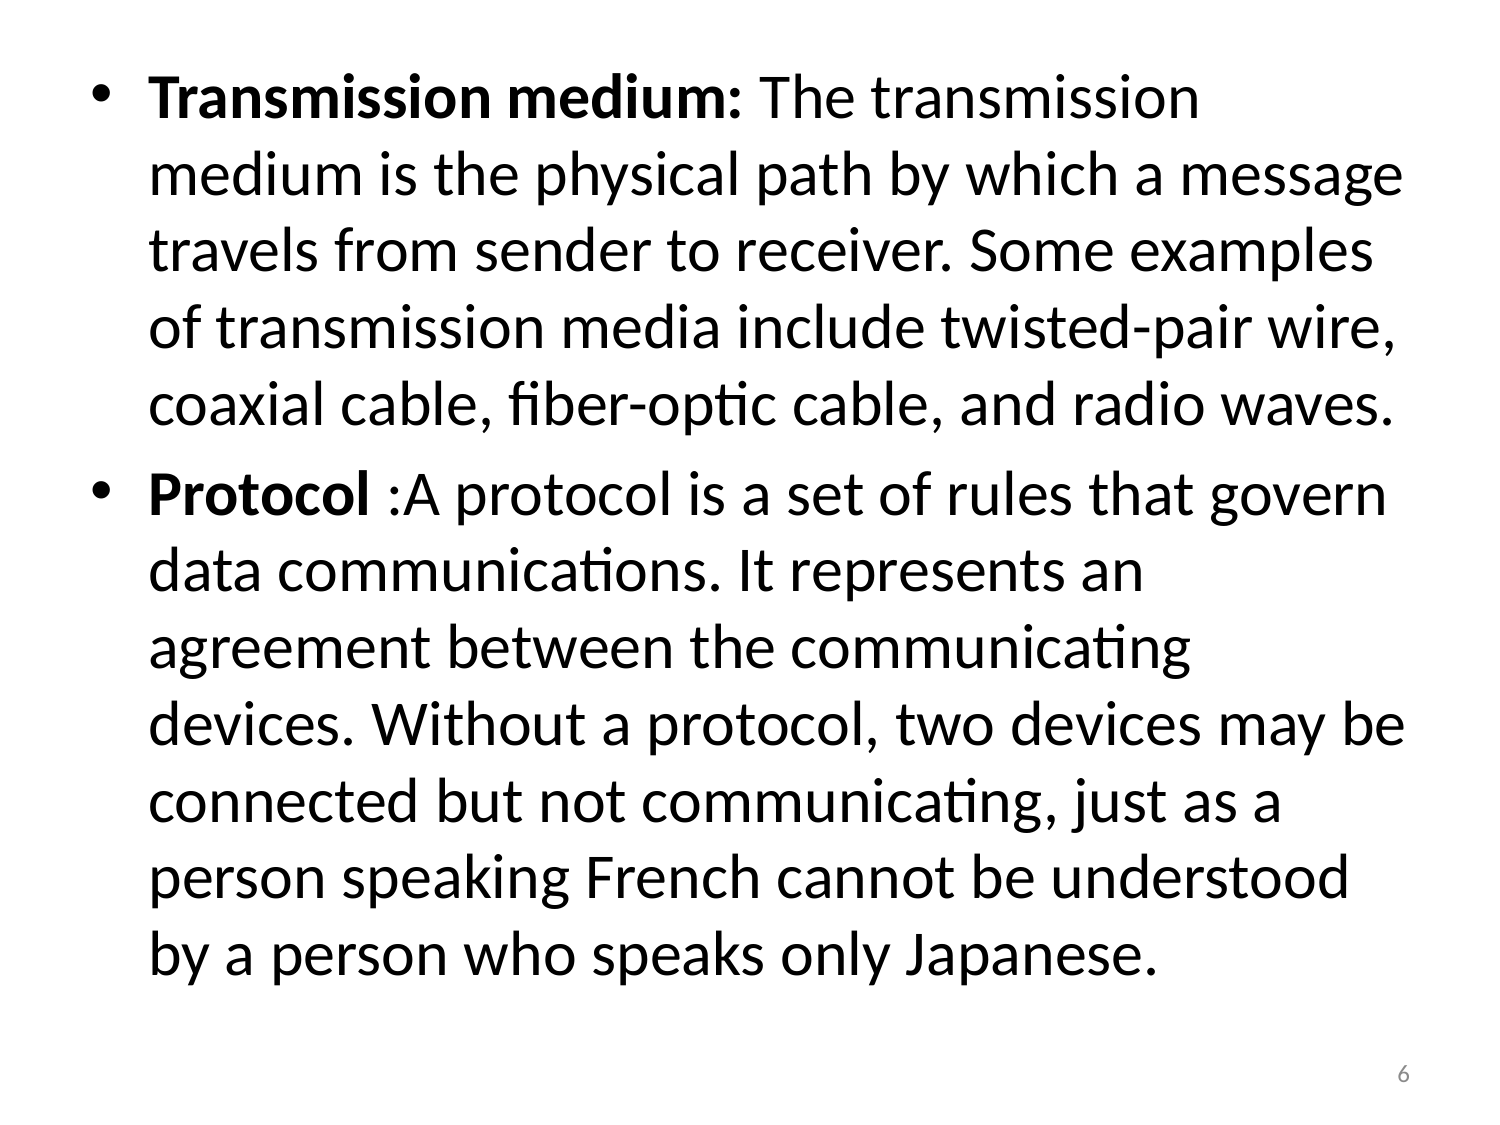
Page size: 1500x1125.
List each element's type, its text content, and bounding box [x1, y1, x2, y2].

slide_number 6 [1074, 1042, 1425, 1103]
list Transmission medium: The transmission medium is the physical path by which a message travels from sender to receiver. Some examples of transmission media include twisted-pair wire, coaxial cable, fiber-optic cable, and radio waves. Protocol :A protocol is a set of rules that govern data communications. It represents an agreement between the communicating devices. Without a protocol, two devices may be connected but not communicating, just as a person speaking French cannot be understood by a person who speaks only Japanese. [75, 46, 1425, 1079]
